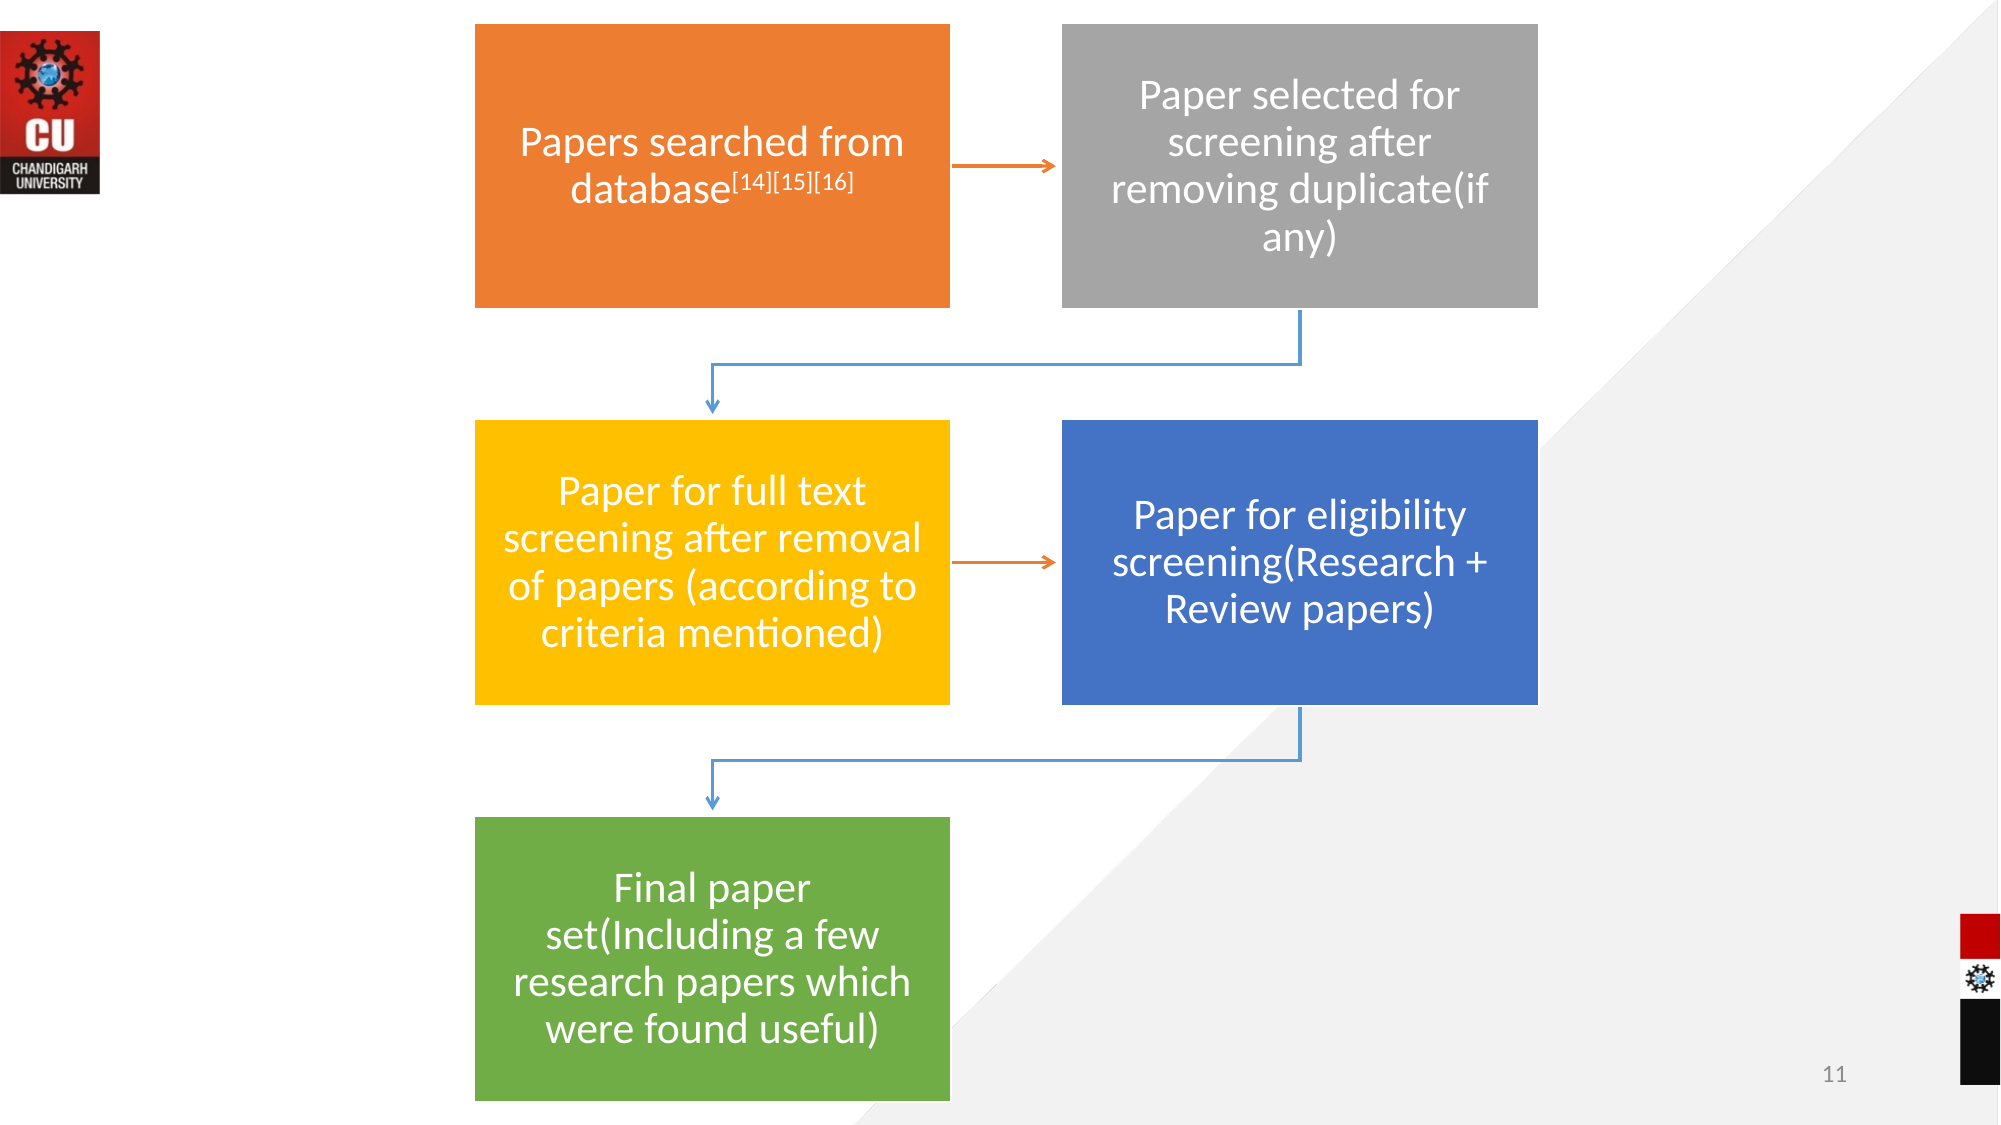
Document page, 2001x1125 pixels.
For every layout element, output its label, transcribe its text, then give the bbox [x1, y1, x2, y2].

picture [0, 0, 2001, 1125]
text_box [246, 22, 1766, 1103]
slide_number 11 [1766, 1042, 1863, 1103]
